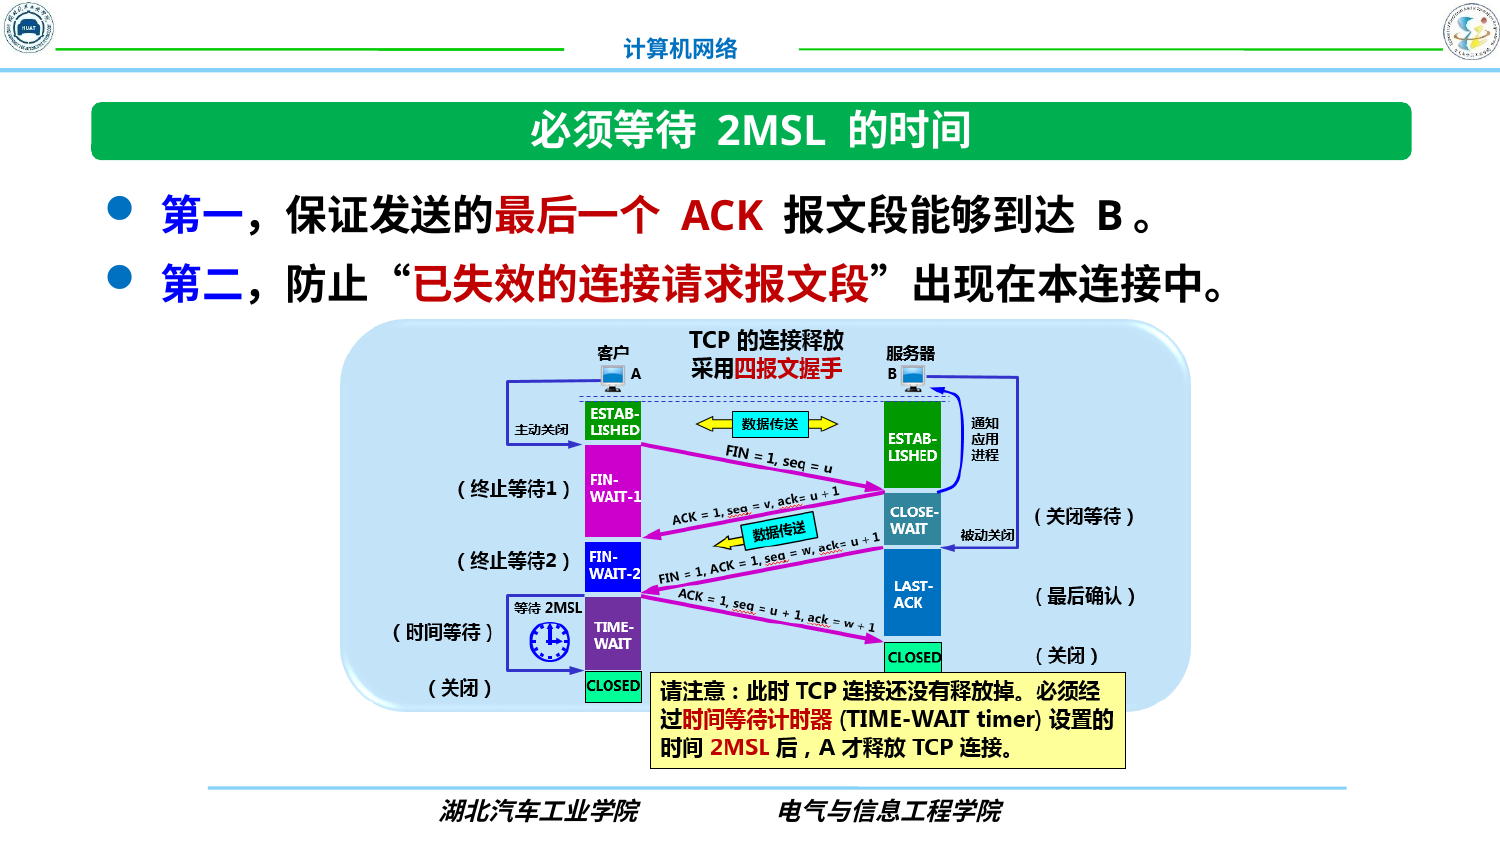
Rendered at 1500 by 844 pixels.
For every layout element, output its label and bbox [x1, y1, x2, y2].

picture [1443, 3, 1500, 60]
picture [0, 0, 58, 57]
text_box [89, 96, 1412, 315]
picture [334, 316, 1195, 779]
